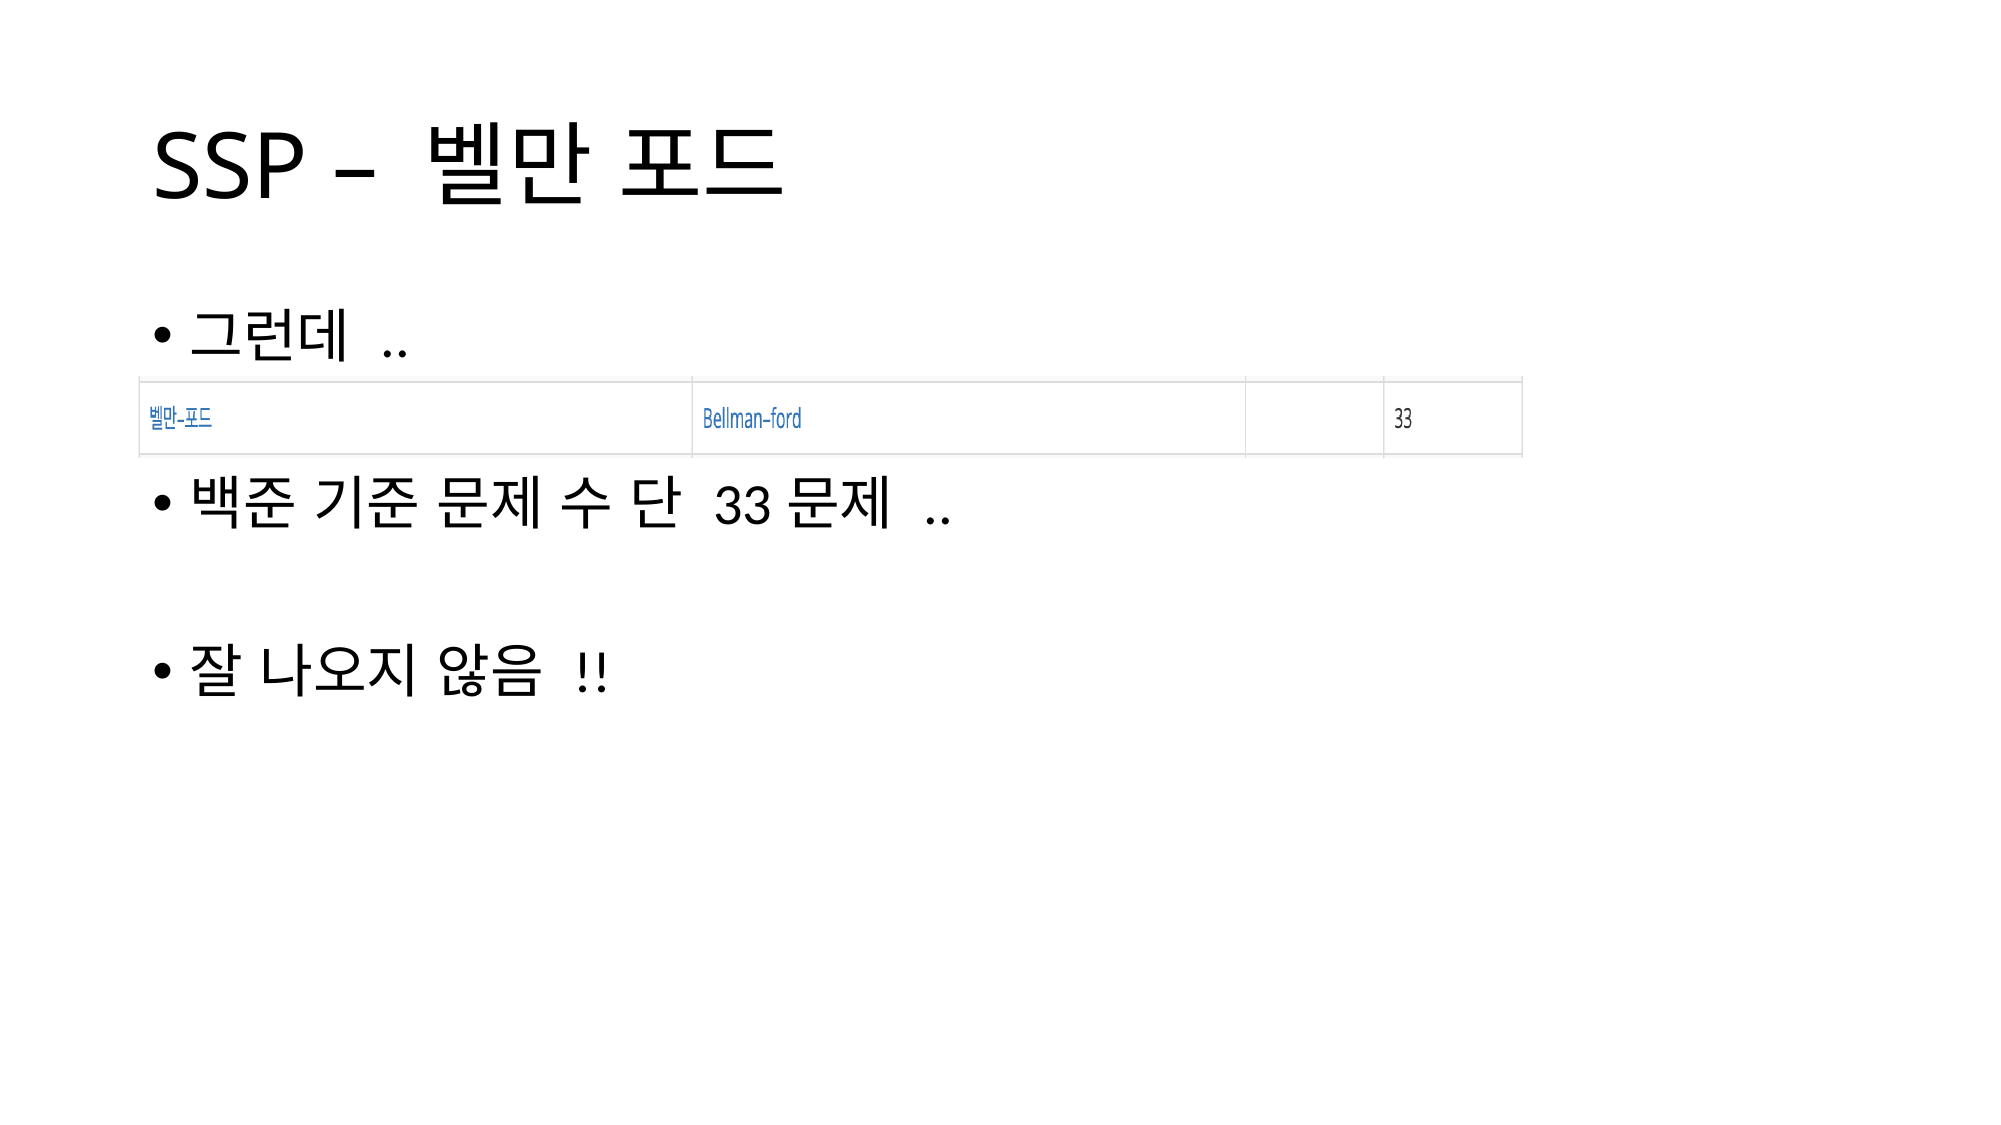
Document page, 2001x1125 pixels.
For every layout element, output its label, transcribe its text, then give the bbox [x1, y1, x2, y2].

title SSP – 벨만 포드 [137, 59, 1863, 278]
list 그런데 .. 백준 기준 문제 수 단 33문제 .. 잘 나오지 않음 !! [137, 299, 1863, 1014]
picture [137, 376, 1525, 458]
